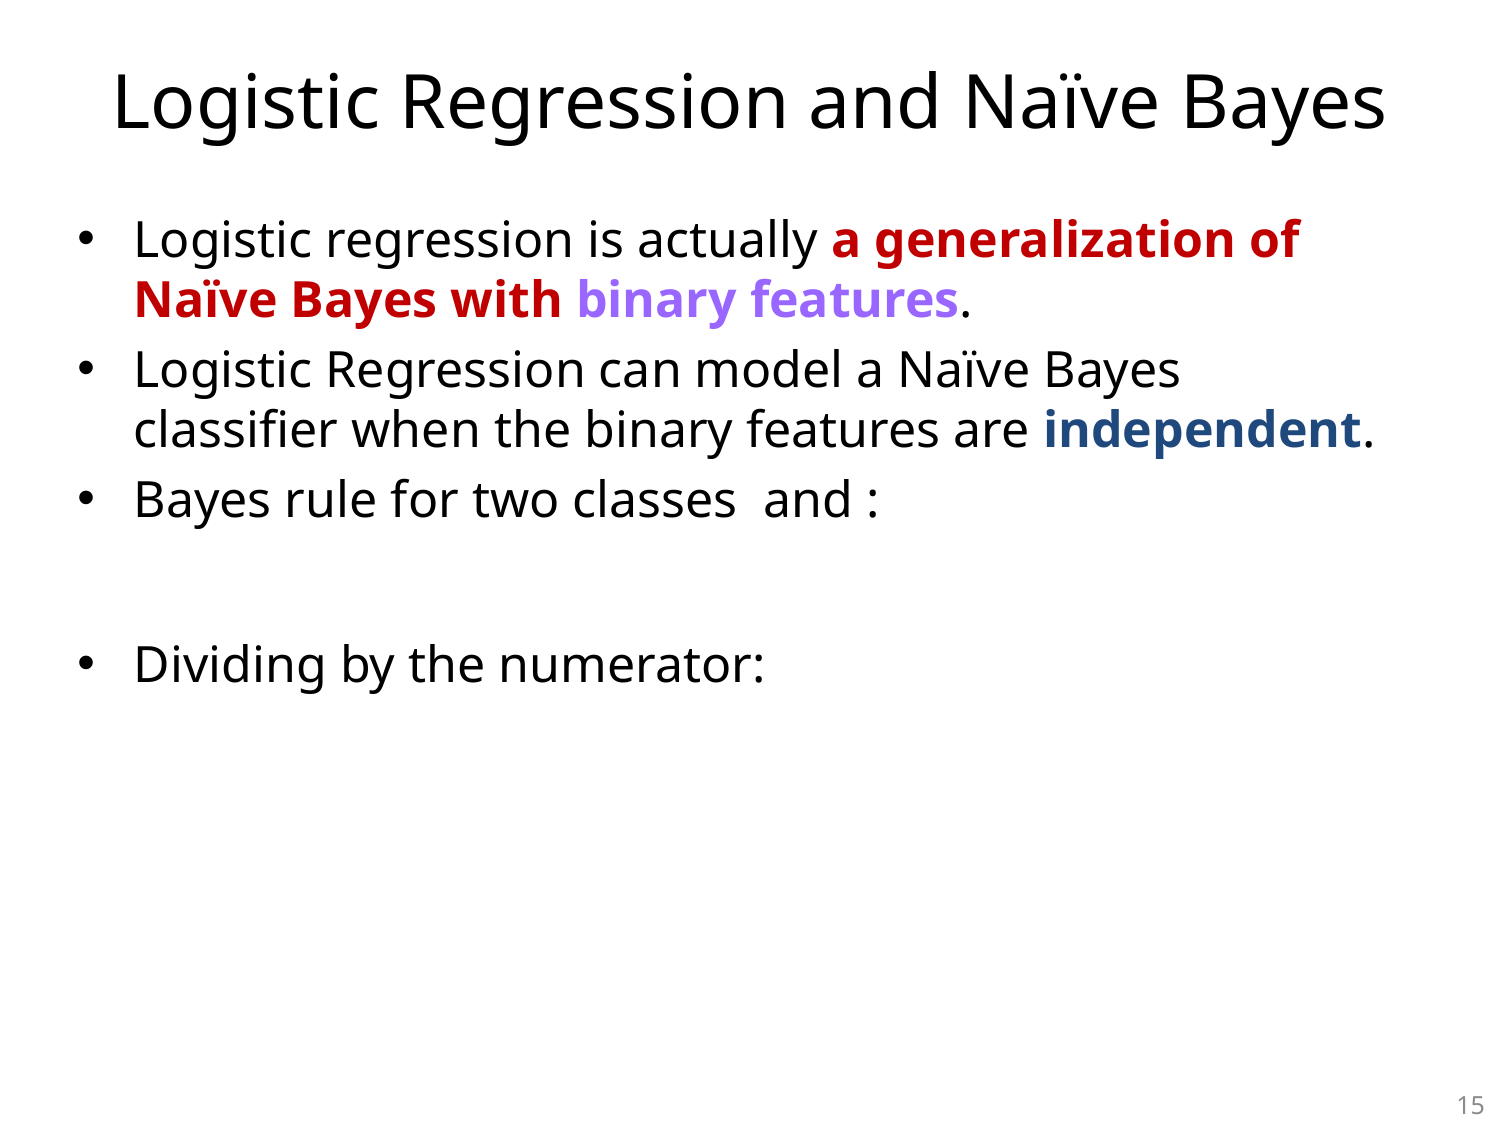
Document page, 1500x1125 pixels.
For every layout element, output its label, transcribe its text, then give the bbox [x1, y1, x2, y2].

title Logistic Regression and Naïve Bayes [75, 10, 1425, 188]
slide_number 15 [1149, 1087, 1500, 1125]
